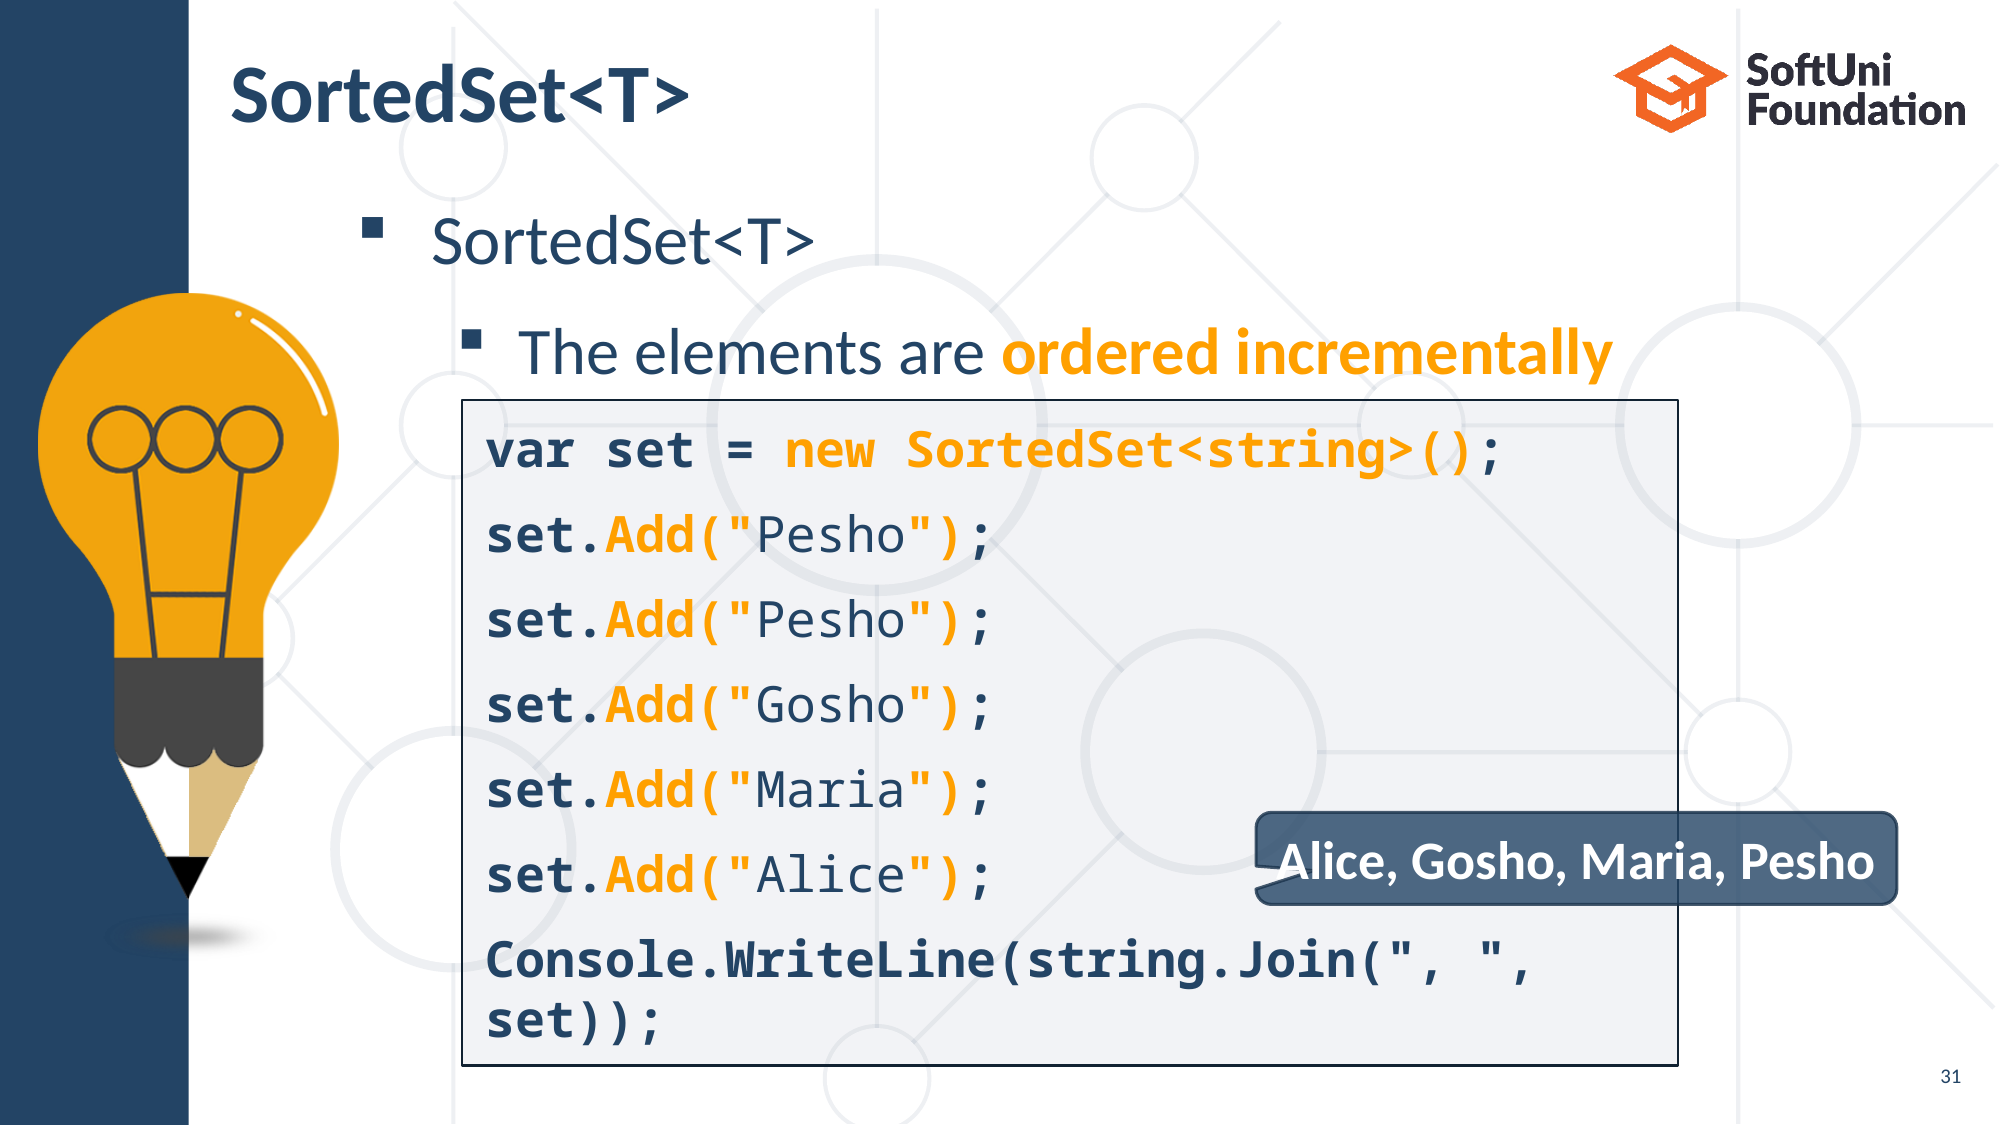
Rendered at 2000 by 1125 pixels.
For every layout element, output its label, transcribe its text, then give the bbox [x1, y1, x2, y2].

slide_number 31 [1896, 1049, 1968, 1101]
title SortedSet<T> [212, 16, 1591, 162]
picture [38, 293, 338, 961]
text_box var set = new SortedSet<string>(); set.Add("Pesho"); set.Add("Pesho"); set.Add("Gosho"); set.Add("Maria"); set.Add("Alice"); Console.WriteLine(string.Join(", ", set)); [462, 399, 1679, 1066]
picture [1613, 44, 1965, 133]
text_box Alice, Gosho, Maria, Pesho [1253, 810, 1899, 907]
list SortedSet<T> The elements are ordered incrementally [338, 183, 1968, 1050]
